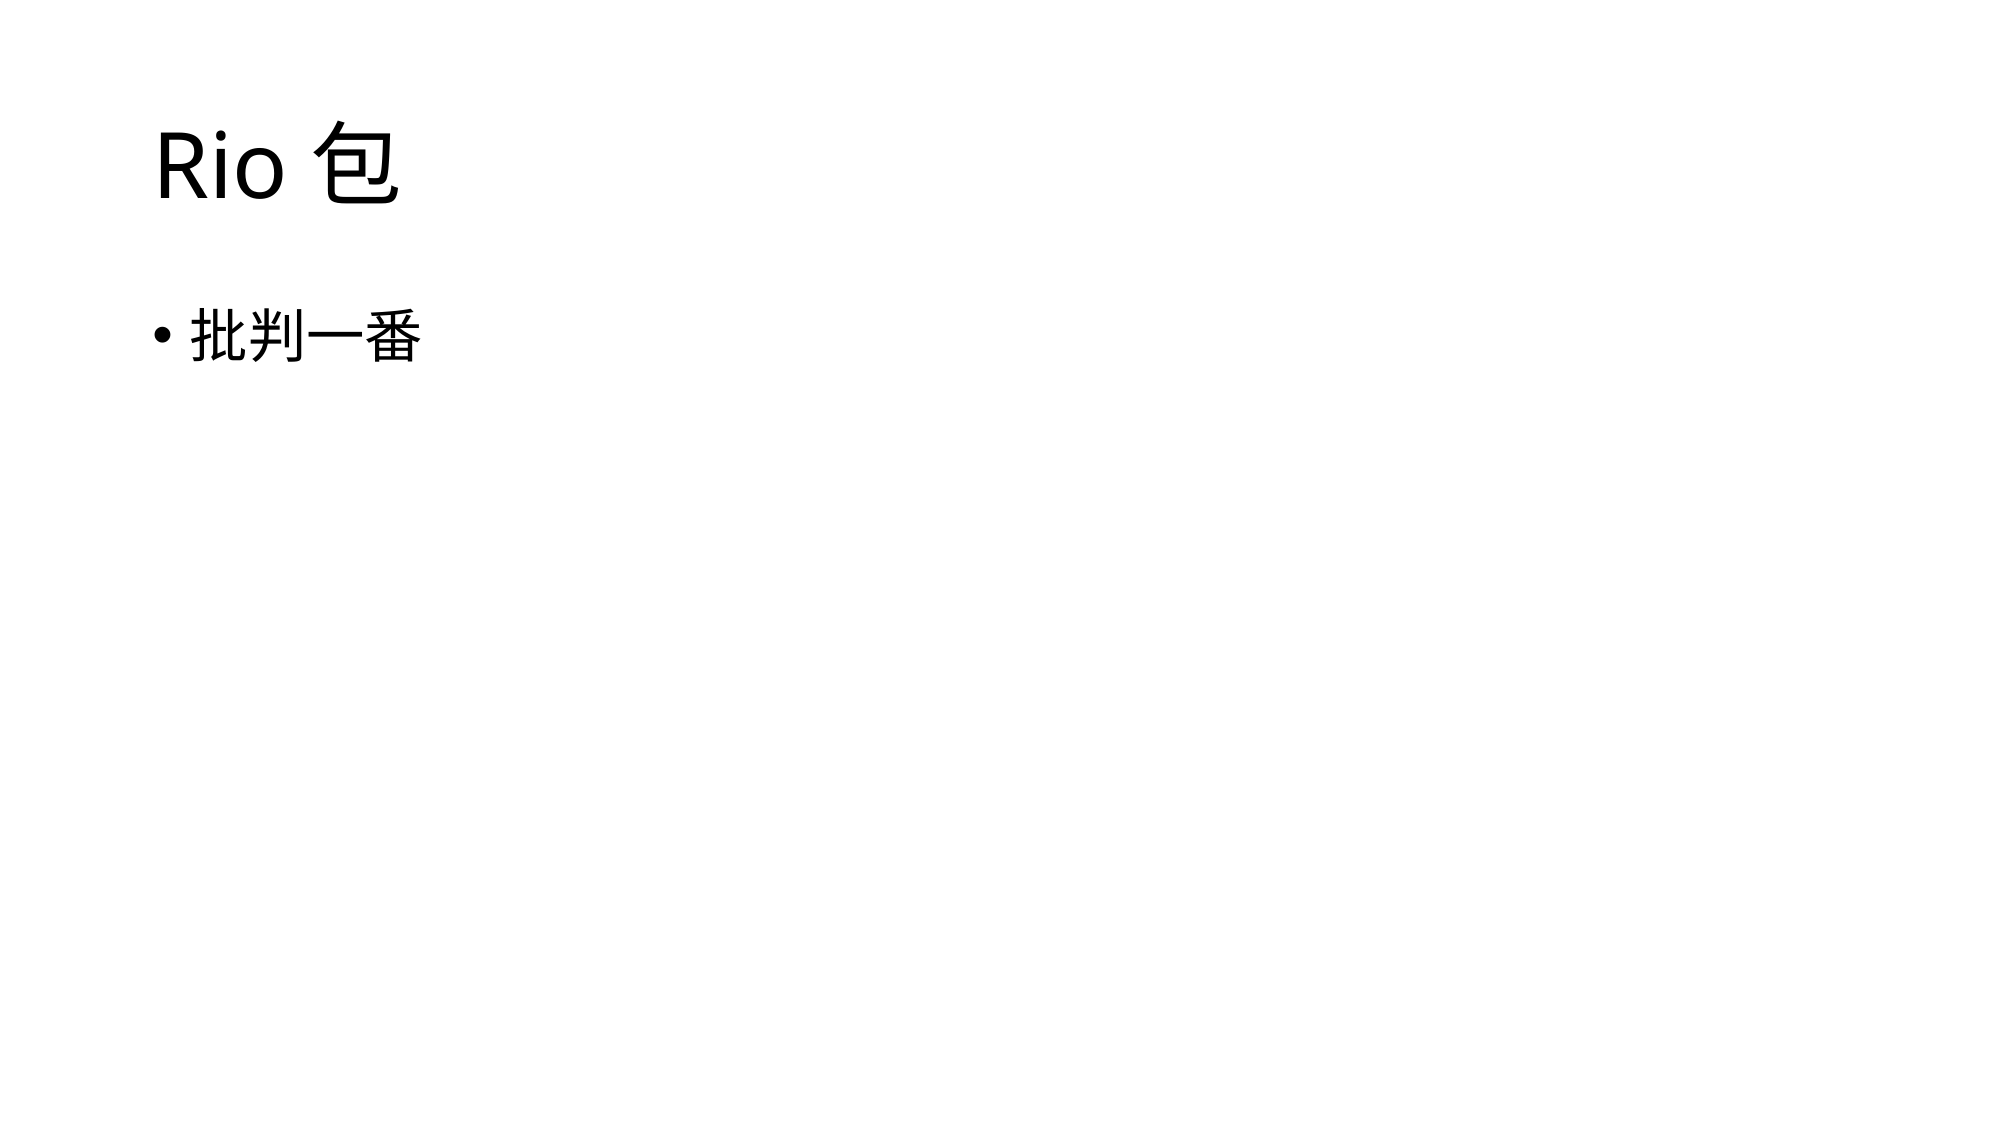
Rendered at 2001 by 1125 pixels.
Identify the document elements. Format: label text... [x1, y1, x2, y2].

title Rio包 [137, 59, 1863, 278]
list 批判一番 [137, 299, 1863, 1014]
